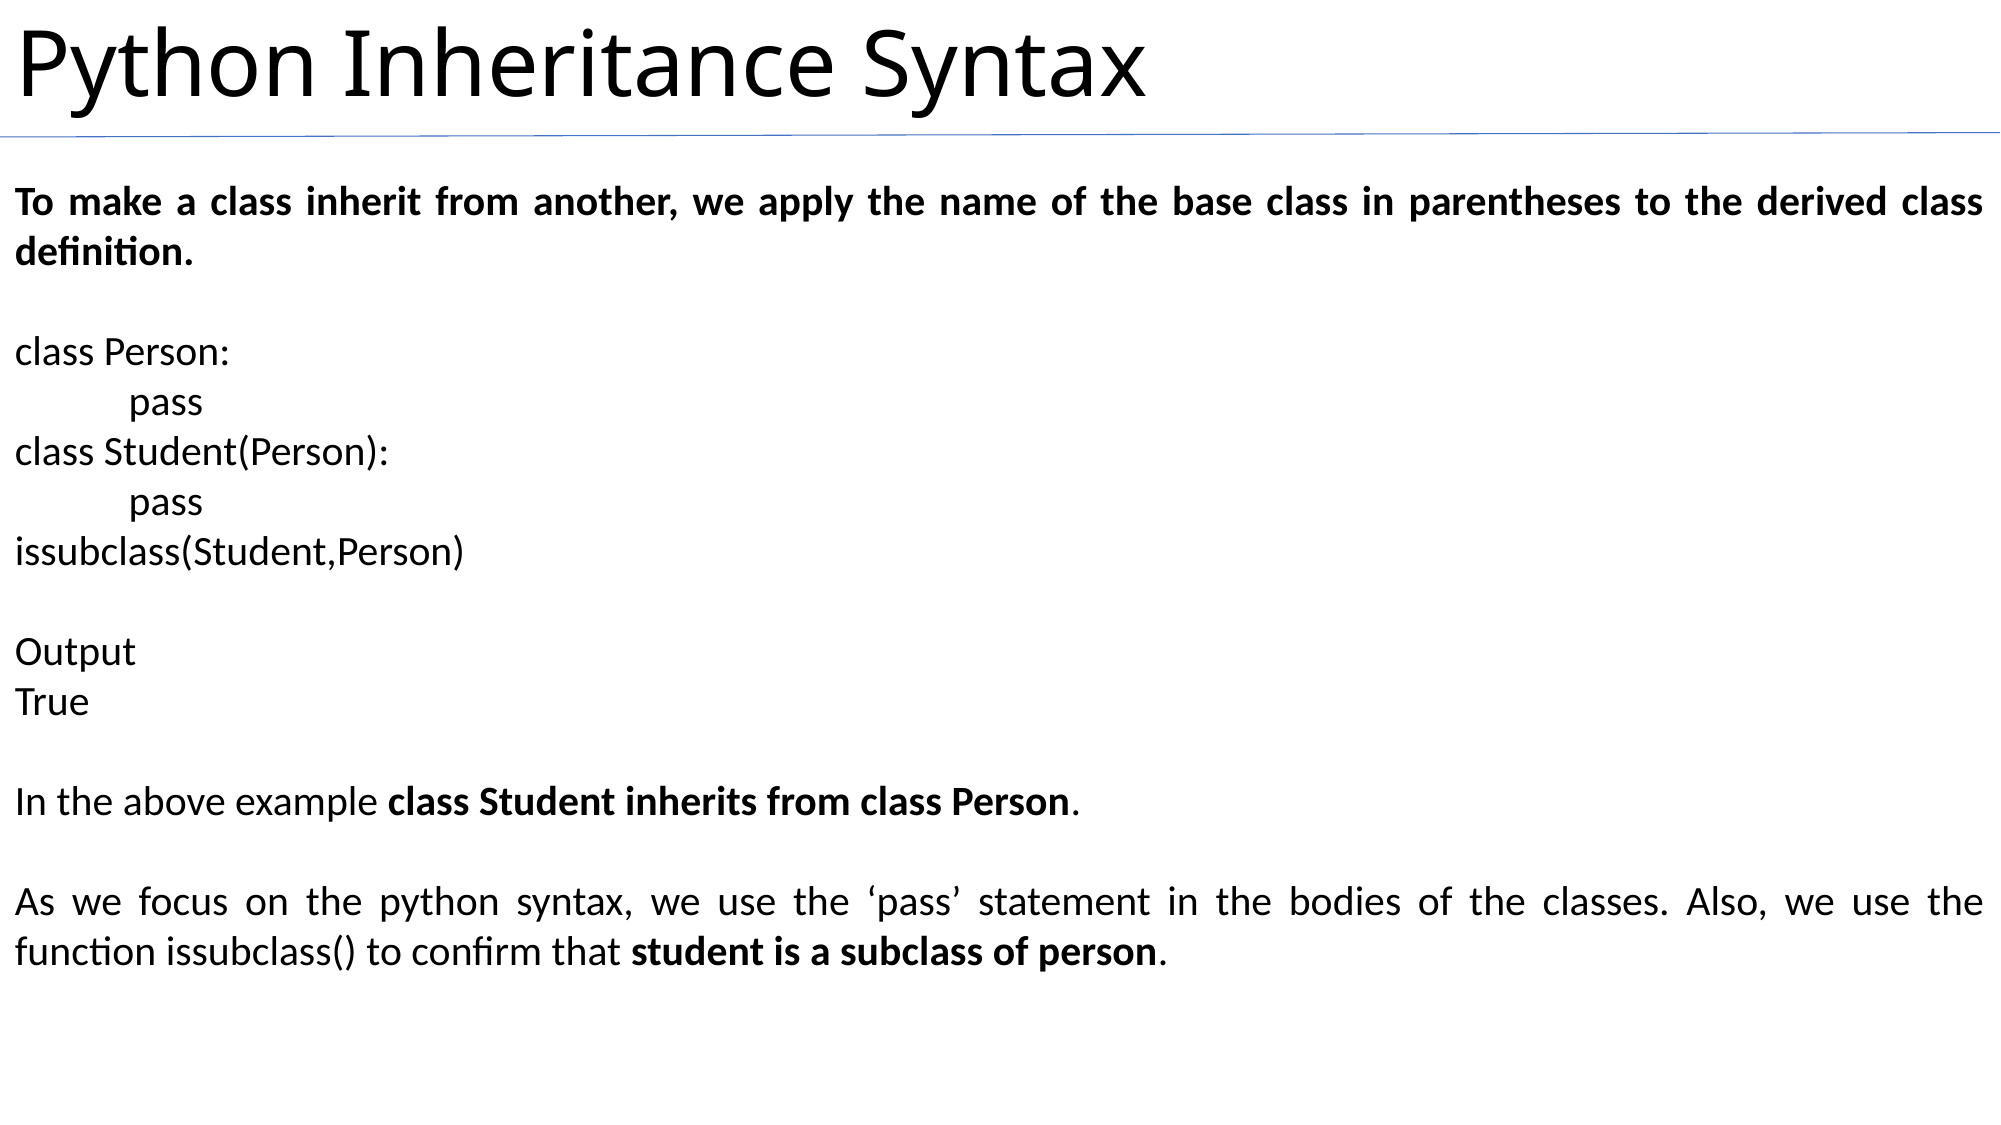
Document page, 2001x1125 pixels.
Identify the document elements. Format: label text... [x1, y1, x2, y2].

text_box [0, 132, 2000, 137]
text_box To make a class inherit from another, we apply the name of the base class in parentheses to the derived class definition. class Person: pass class Student(Person): pass issubclass(Student,Person) Output True In the above example class Student inherits from class Person. As we focus on the python syntax, we use the ‘pass’ statement in the bodies of the classes. Also, we use the function issubclass() to confirm that student is a subclass of person. [0, 166, 2000, 982]
title Python Inheritance Syntax [0, 0, 2000, 132]
